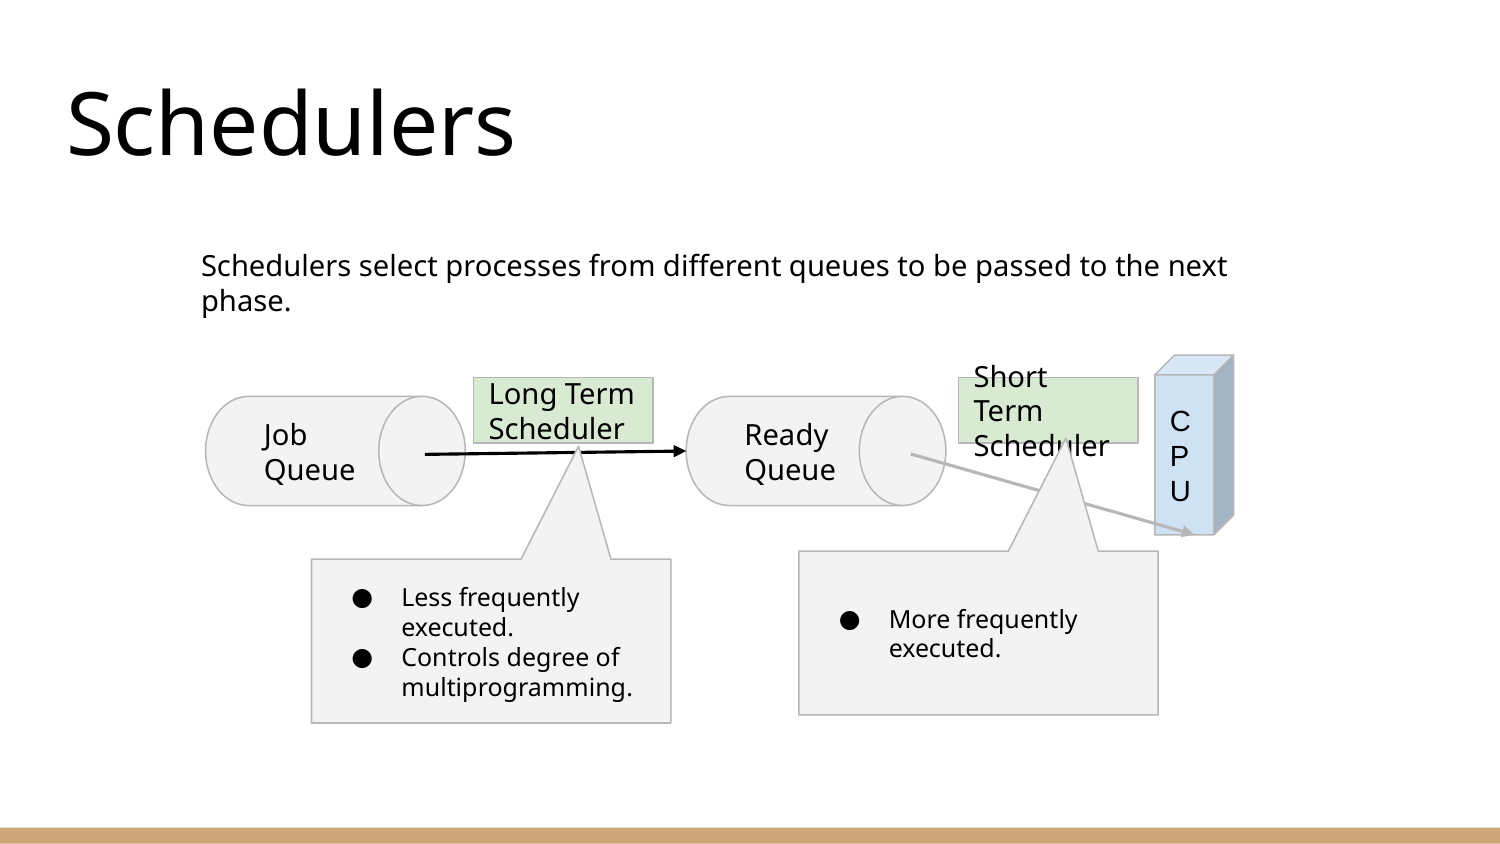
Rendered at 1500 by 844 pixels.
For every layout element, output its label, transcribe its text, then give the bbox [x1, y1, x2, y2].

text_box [205, 354, 1234, 536]
text_box More frequently executed. [798, 544, 1159, 715]
text_box Schedulers select processes from different queues to be passed to the next phase. [186, 232, 1314, 315]
title Schedulers [51, 51, 1449, 189]
text_box Less frequently executed. Controls degree of multiprogramming. [311, 544, 671, 724]
